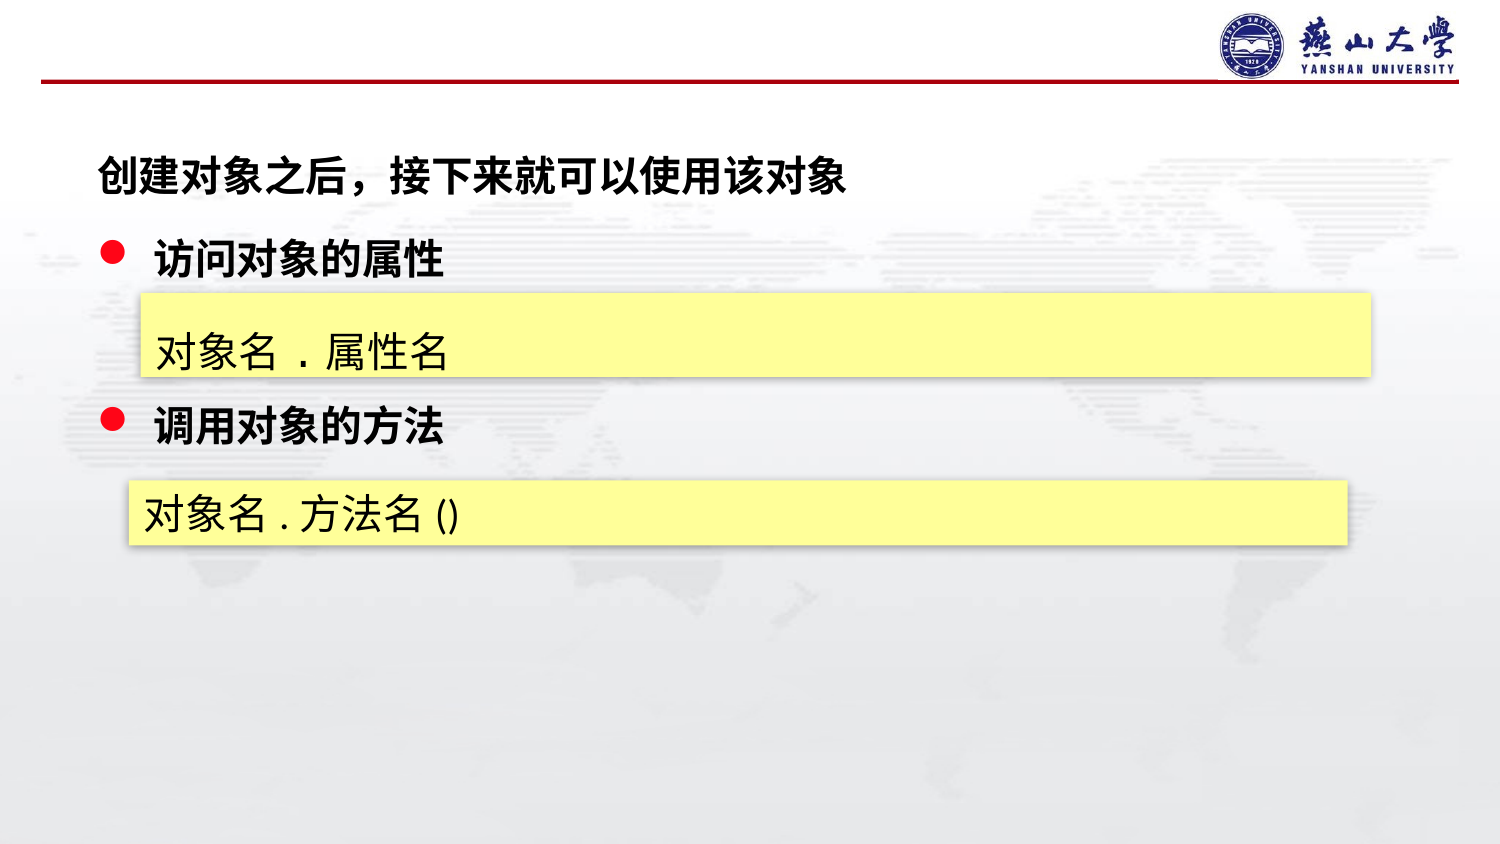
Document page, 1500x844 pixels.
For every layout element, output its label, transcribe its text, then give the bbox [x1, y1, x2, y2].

list 创建对象之后，接下来就可以使用该对象 访问对象的属性 调用对象的方法 [81, 116, 1430, 821]
picture [0, 1, 1500, 844]
text_box 对象名.方法名() [128, 480, 1348, 546]
list 对象名.属性名 [140, 292, 1372, 378]
